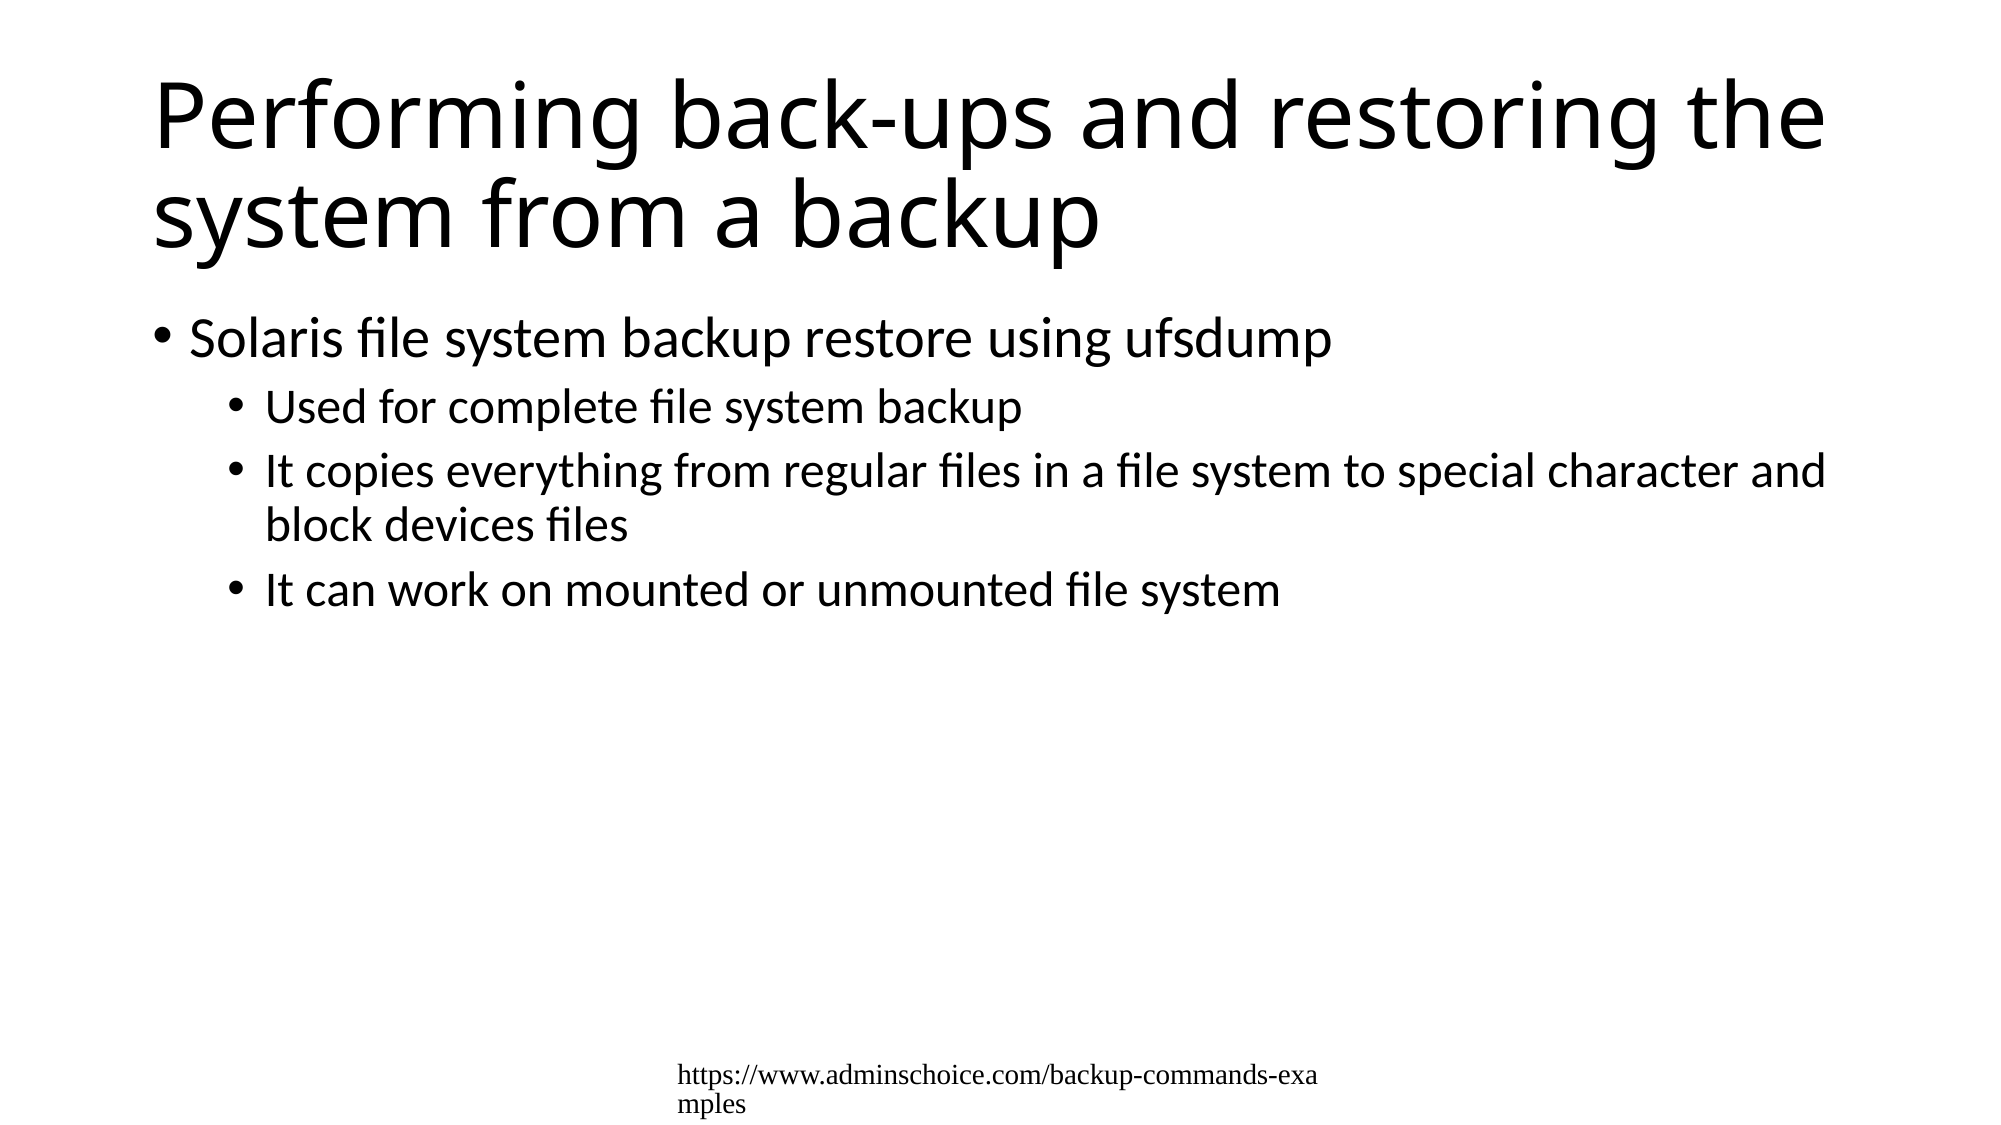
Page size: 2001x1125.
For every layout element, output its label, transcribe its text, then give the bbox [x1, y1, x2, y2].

list Solaris file system backup restore using ufsdump Used for complete file system backup It copies everything from regular files in a file system to special character and block devices files It can work on mounted or unmounted file system [137, 299, 1863, 1014]
title Performing back-ups and restoring the system from a backup [137, 59, 1863, 278]
footer https://www.adminschoice.com/backup-commands-examples [662, 1042, 1338, 1103]
